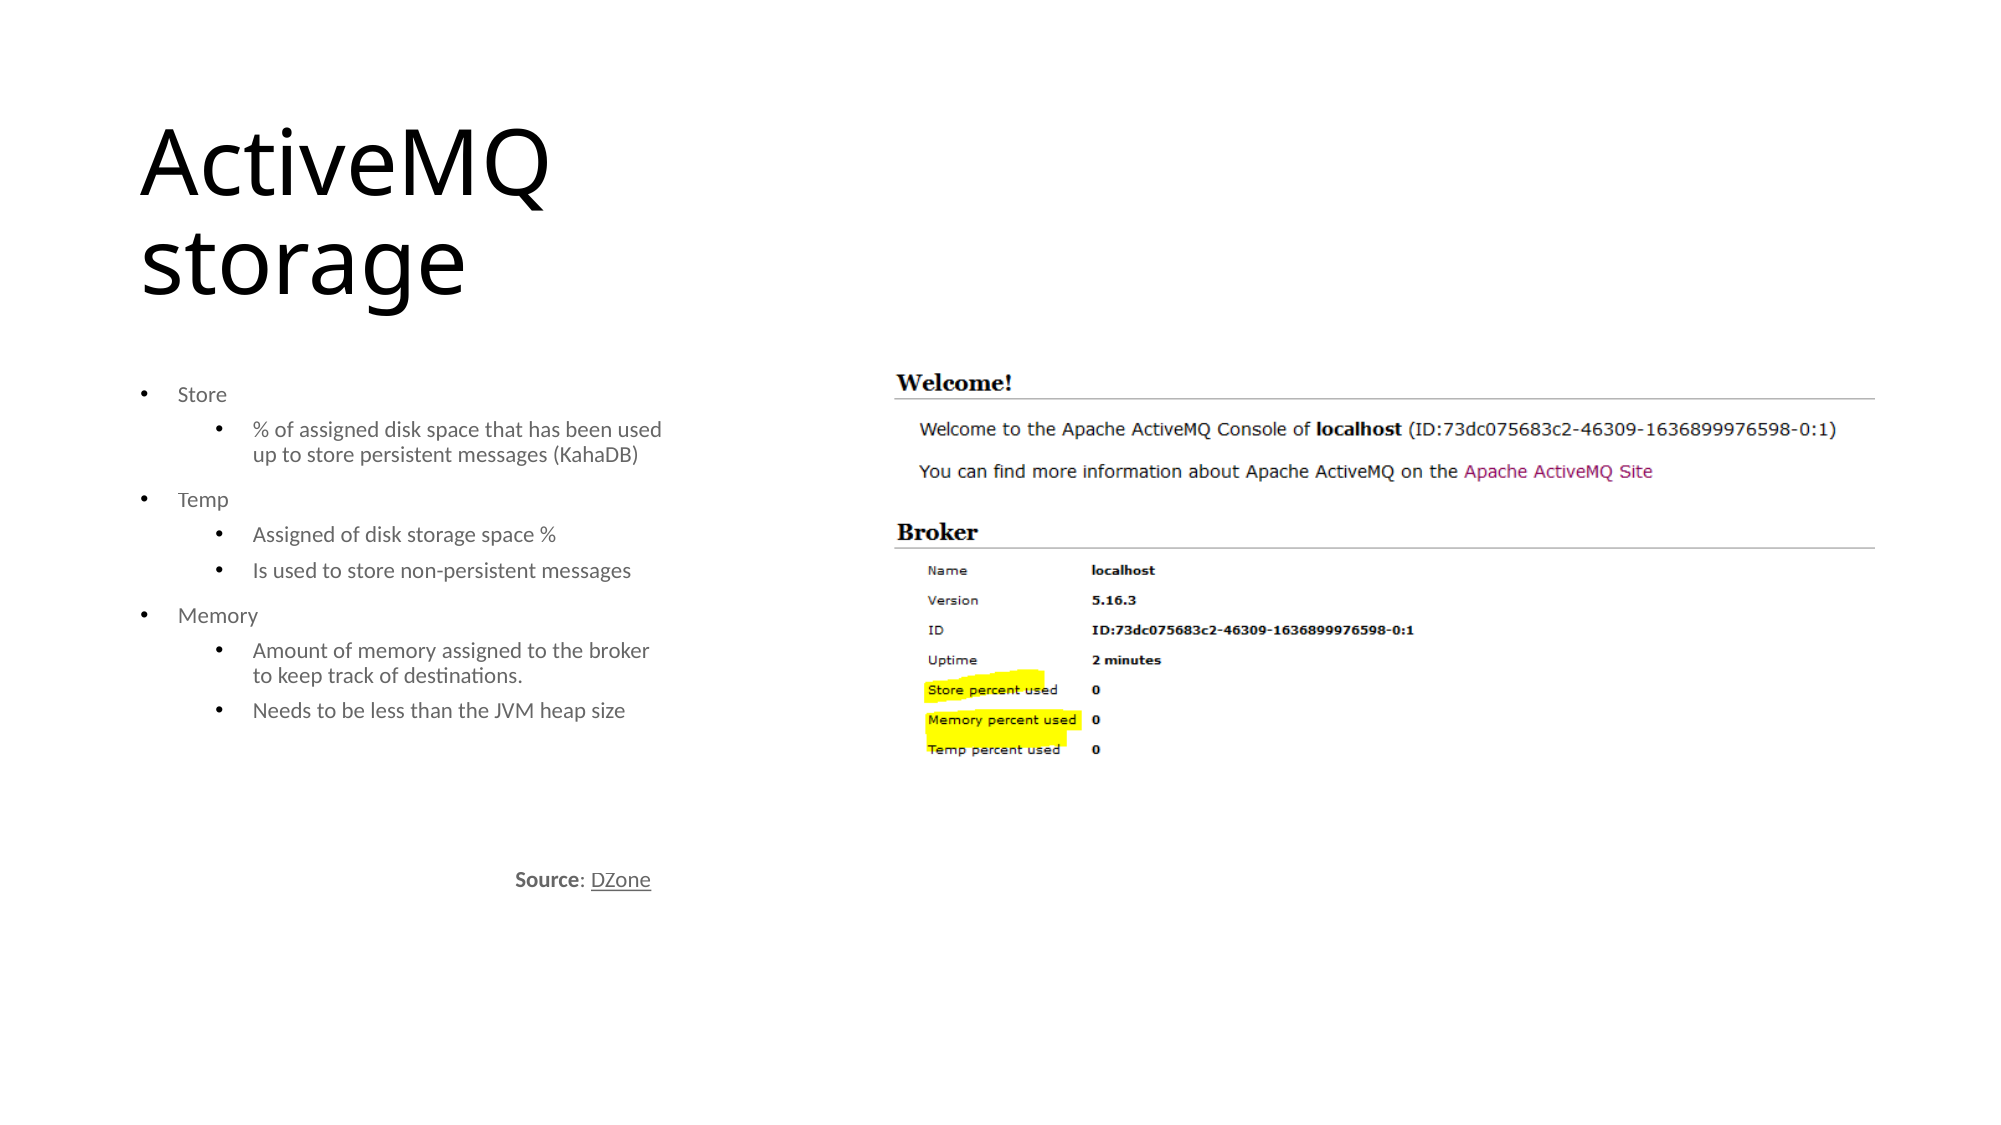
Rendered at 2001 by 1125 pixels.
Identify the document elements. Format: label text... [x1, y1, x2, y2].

list Store % of assigned disk space that has been used up to store persistent messages (KahaDB) Temp Assigned of disk storage space % Is used to store non-persistent messages Memory Amount of memory assigned to the broker to keep track of destinations. Needs to be less than the JVM heap size Source: DZone [125, 375, 681, 1006]
title ActiveMQ storage [125, 108, 681, 354]
picture [887, 351, 1875, 774]
